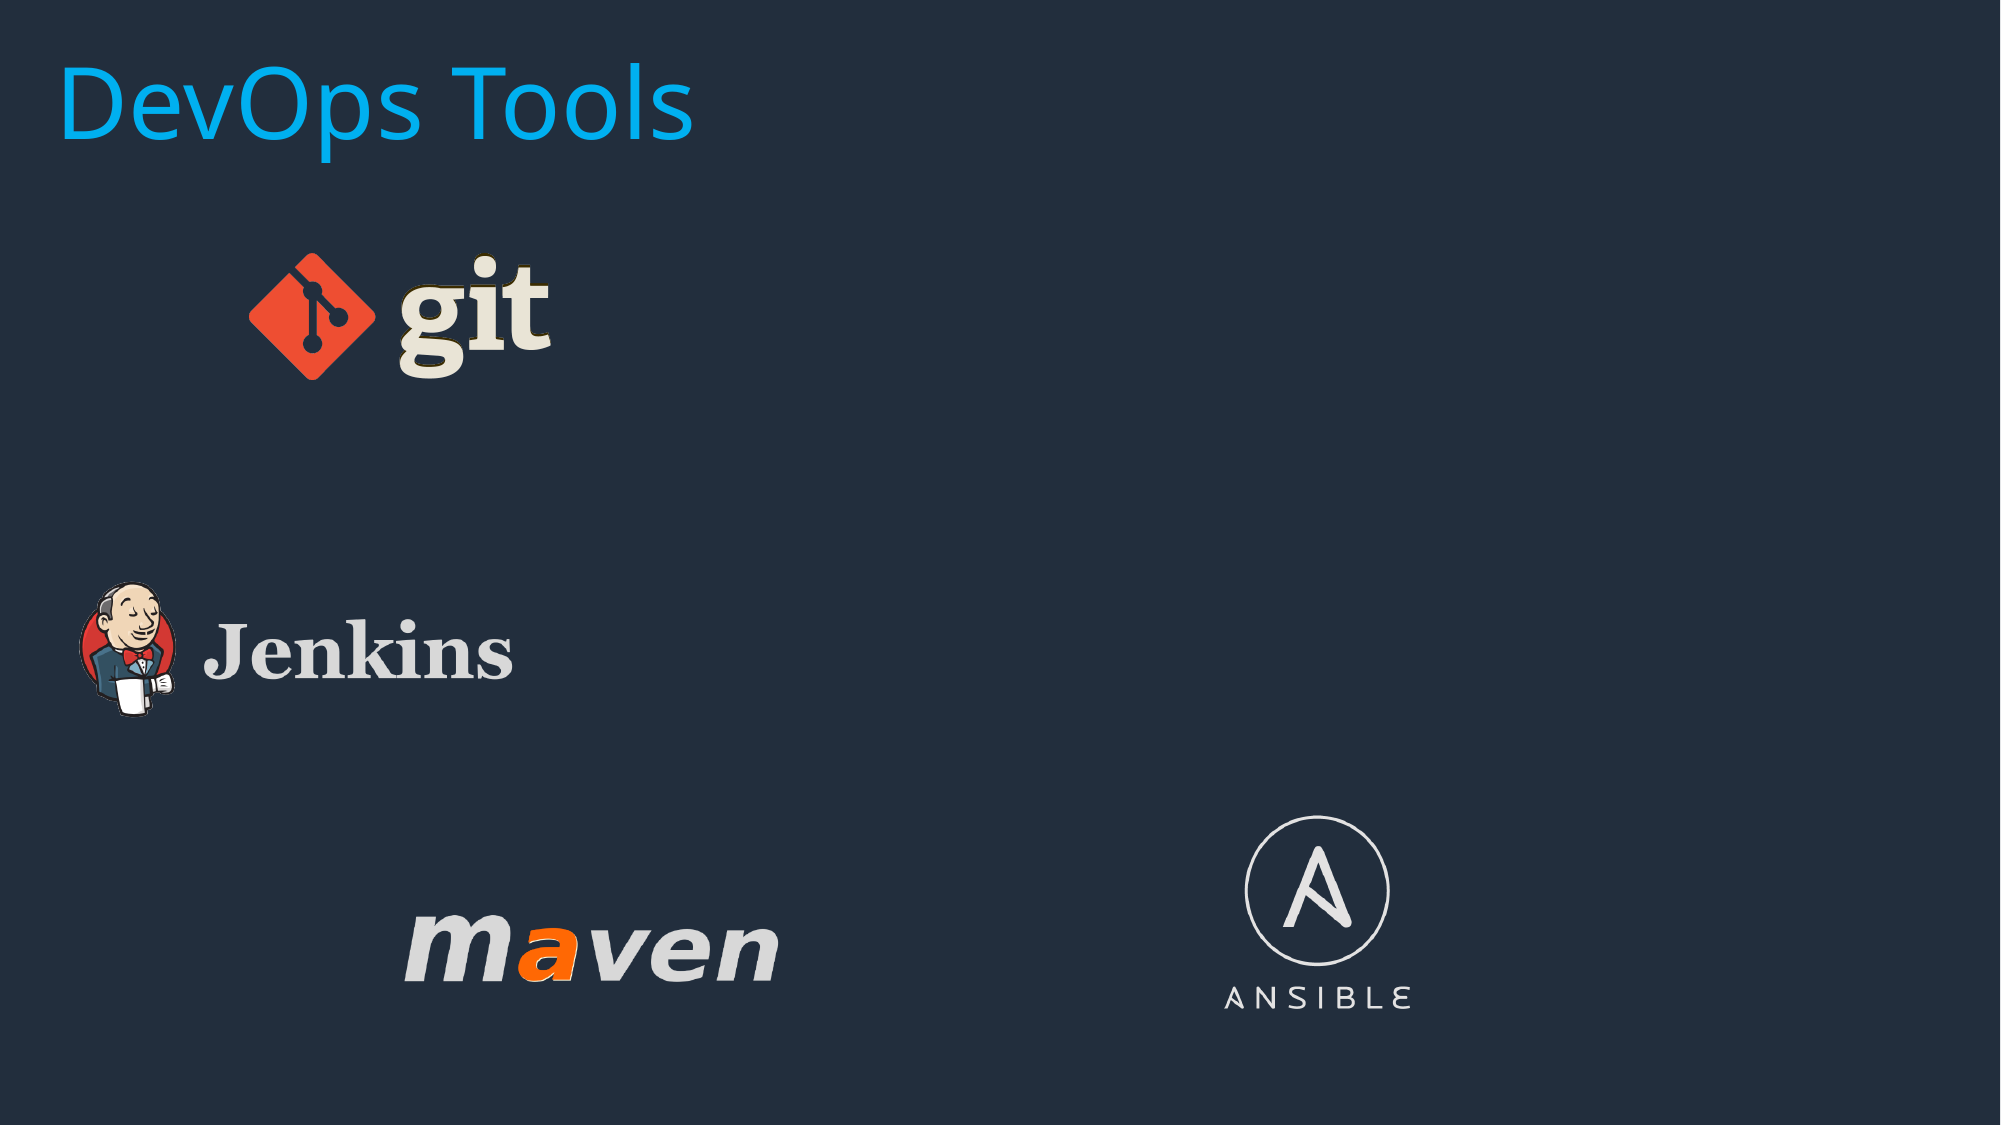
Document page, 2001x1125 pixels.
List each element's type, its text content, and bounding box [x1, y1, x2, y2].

text_box DevOps Tools [0, 37, 2000, 160]
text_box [299, 887, 867, 1010]
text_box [249, 253, 551, 382]
picture [74, 577, 516, 722]
picture [1224, 815, 1410, 1009]
